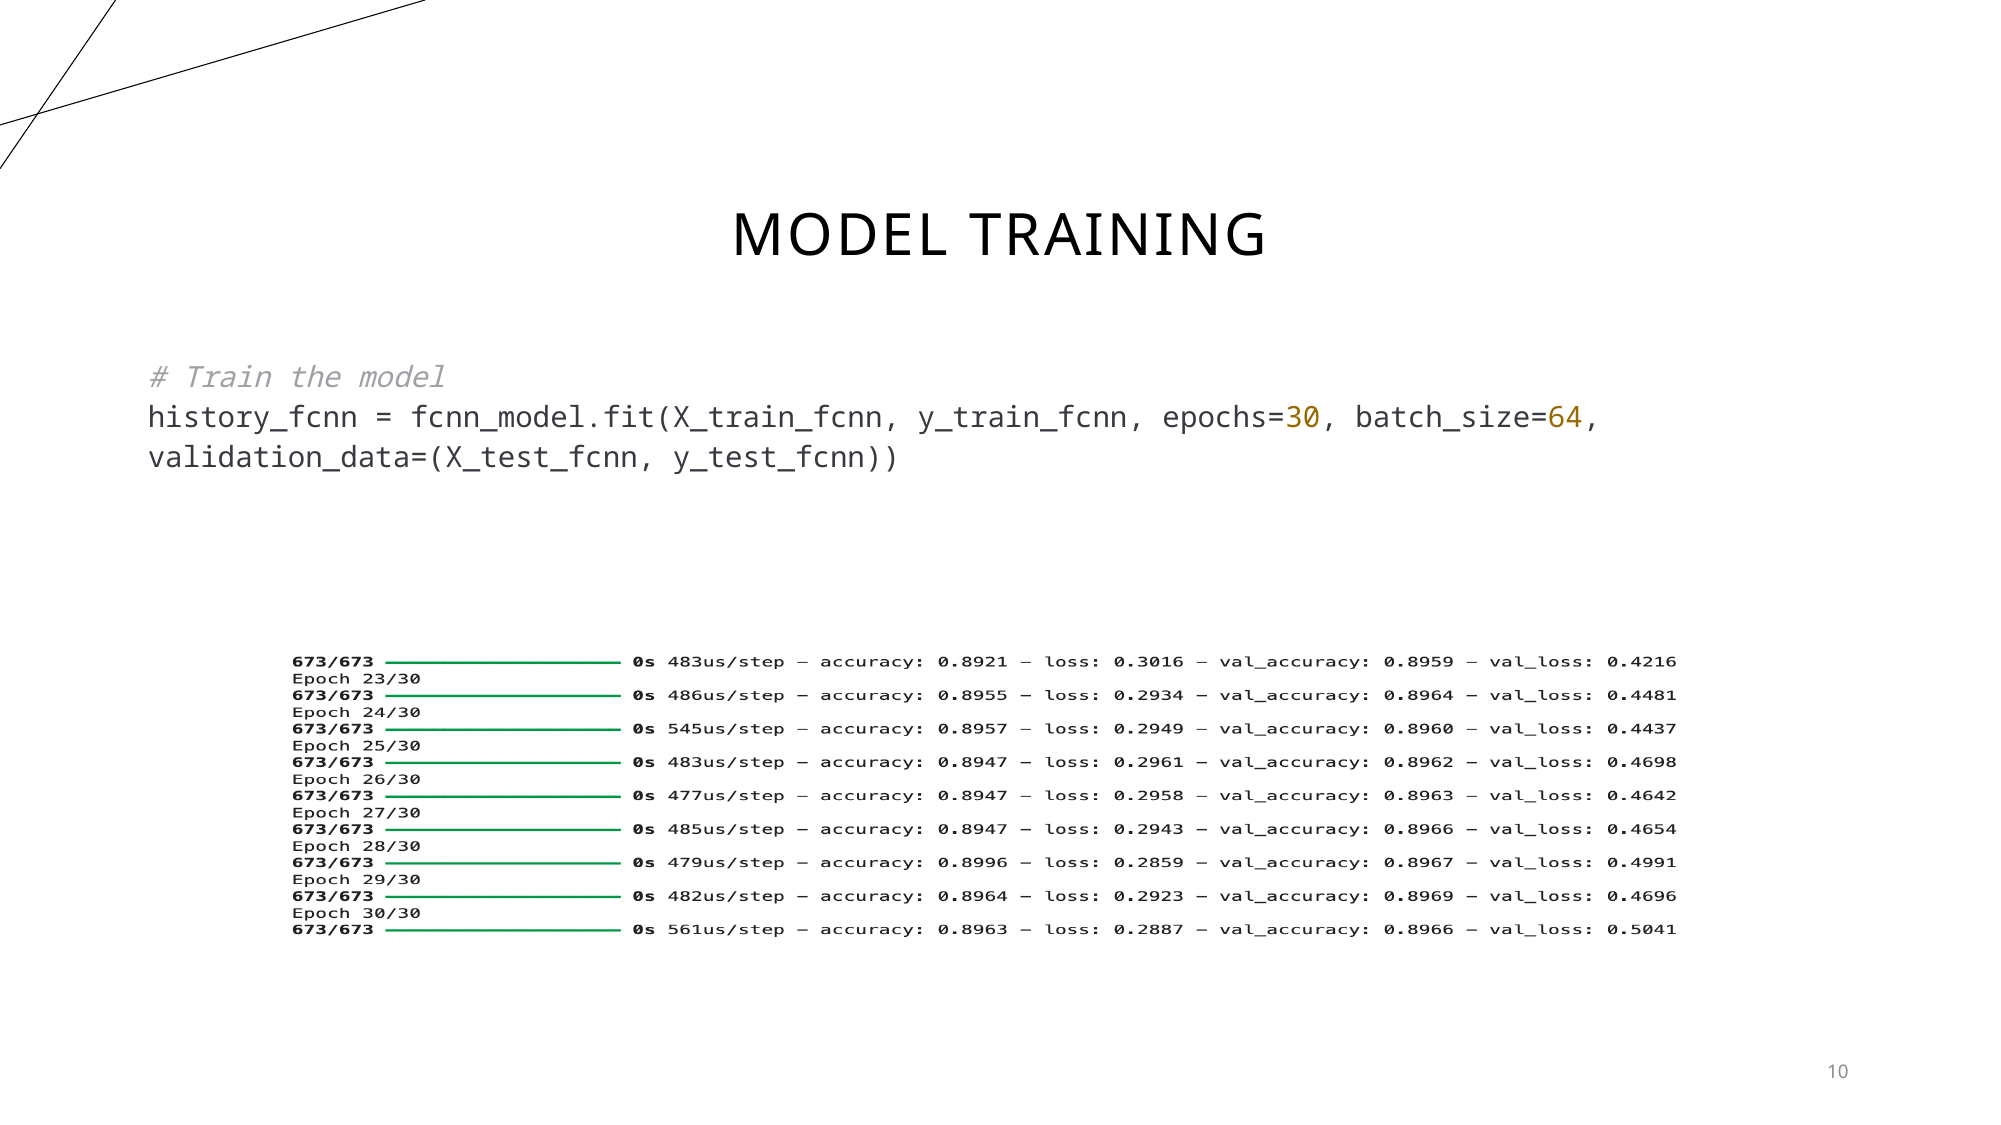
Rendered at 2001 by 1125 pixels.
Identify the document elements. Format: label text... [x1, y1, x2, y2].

slide_number 10 [1701, 1042, 1864, 1103]
table_header # Train the model history_fcnn = fcnn_model.fit(X_train_fcnn, y_train_fcnn, epochs=30, batch_size=64, validation_data=(X_test_fcnn, y_test_fcnn)) [137, 346, 1862, 606]
picture [227, 653, 1755, 947]
title Model Training [137, 57, 1863, 276]
